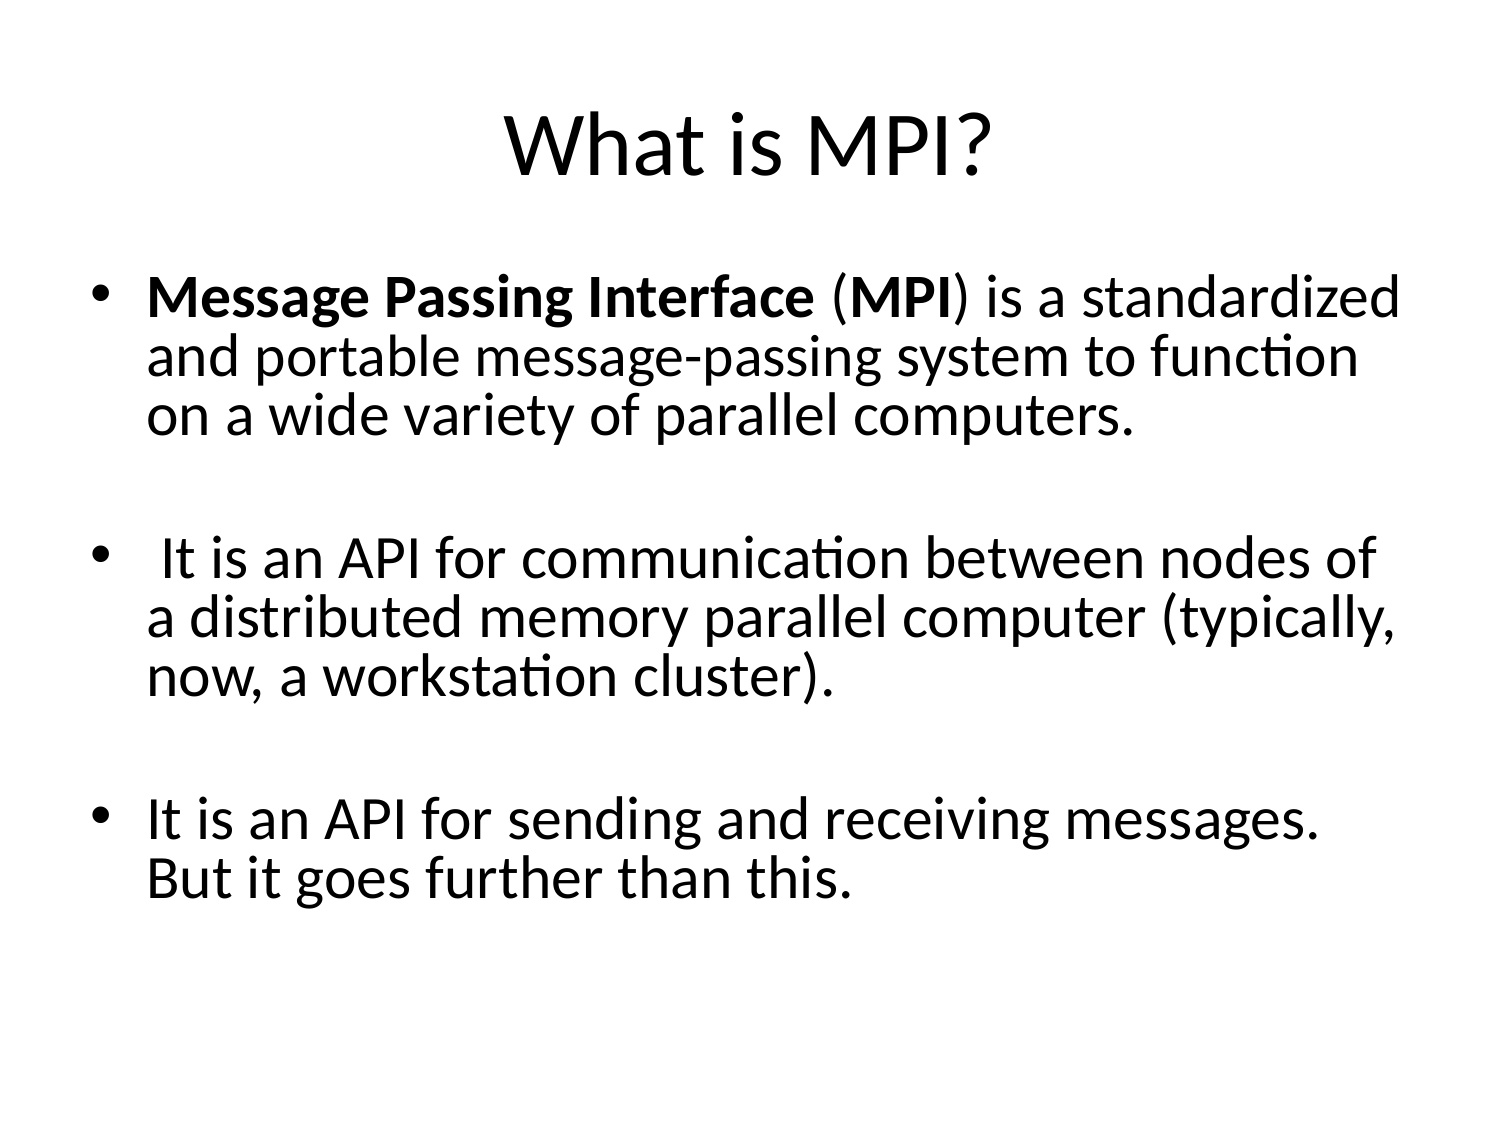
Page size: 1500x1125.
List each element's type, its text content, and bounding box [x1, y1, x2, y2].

list Message Passing Interface (MPI) is a standardized and portable message-passing system to function on a wide variety of parallel computers. It is an API for communication between nodes of a distributed memory parallel computer (typically, now, a workstation cluster). It is an API for sending and receiving messages. But it goes further than this. [75, 262, 1425, 1005]
title What is MPI? [75, 45, 1425, 233]
